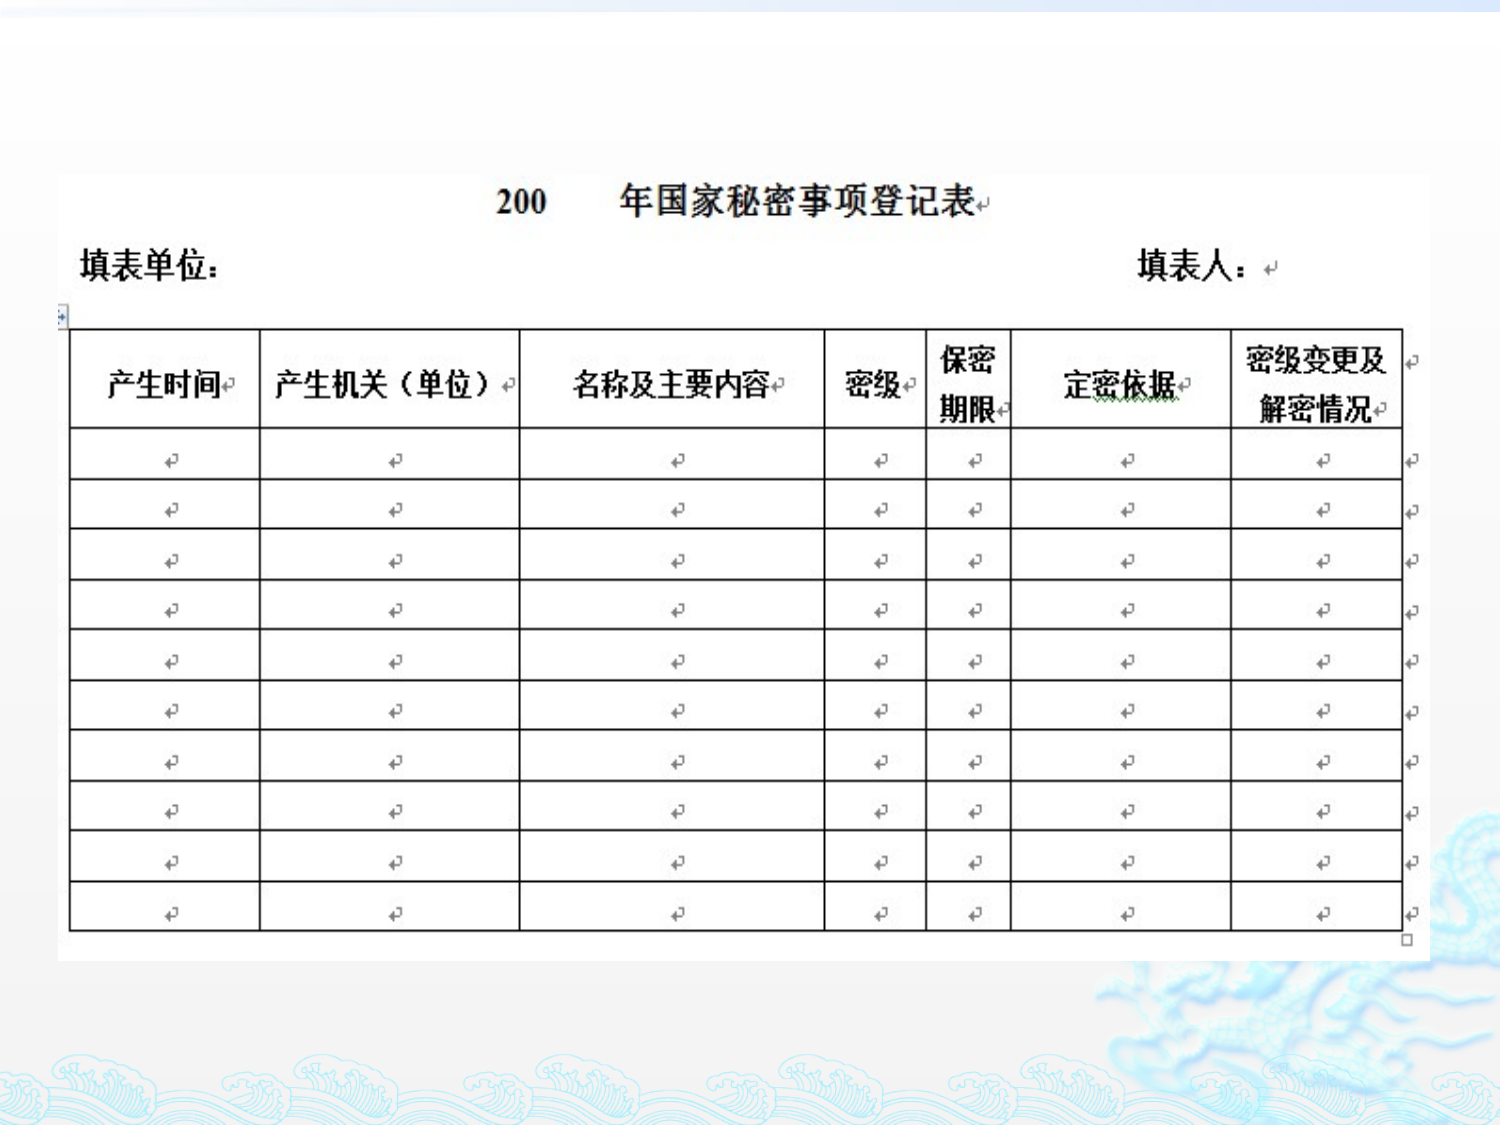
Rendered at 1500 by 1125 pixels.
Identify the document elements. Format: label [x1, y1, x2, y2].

picture [58, 175, 1431, 962]
